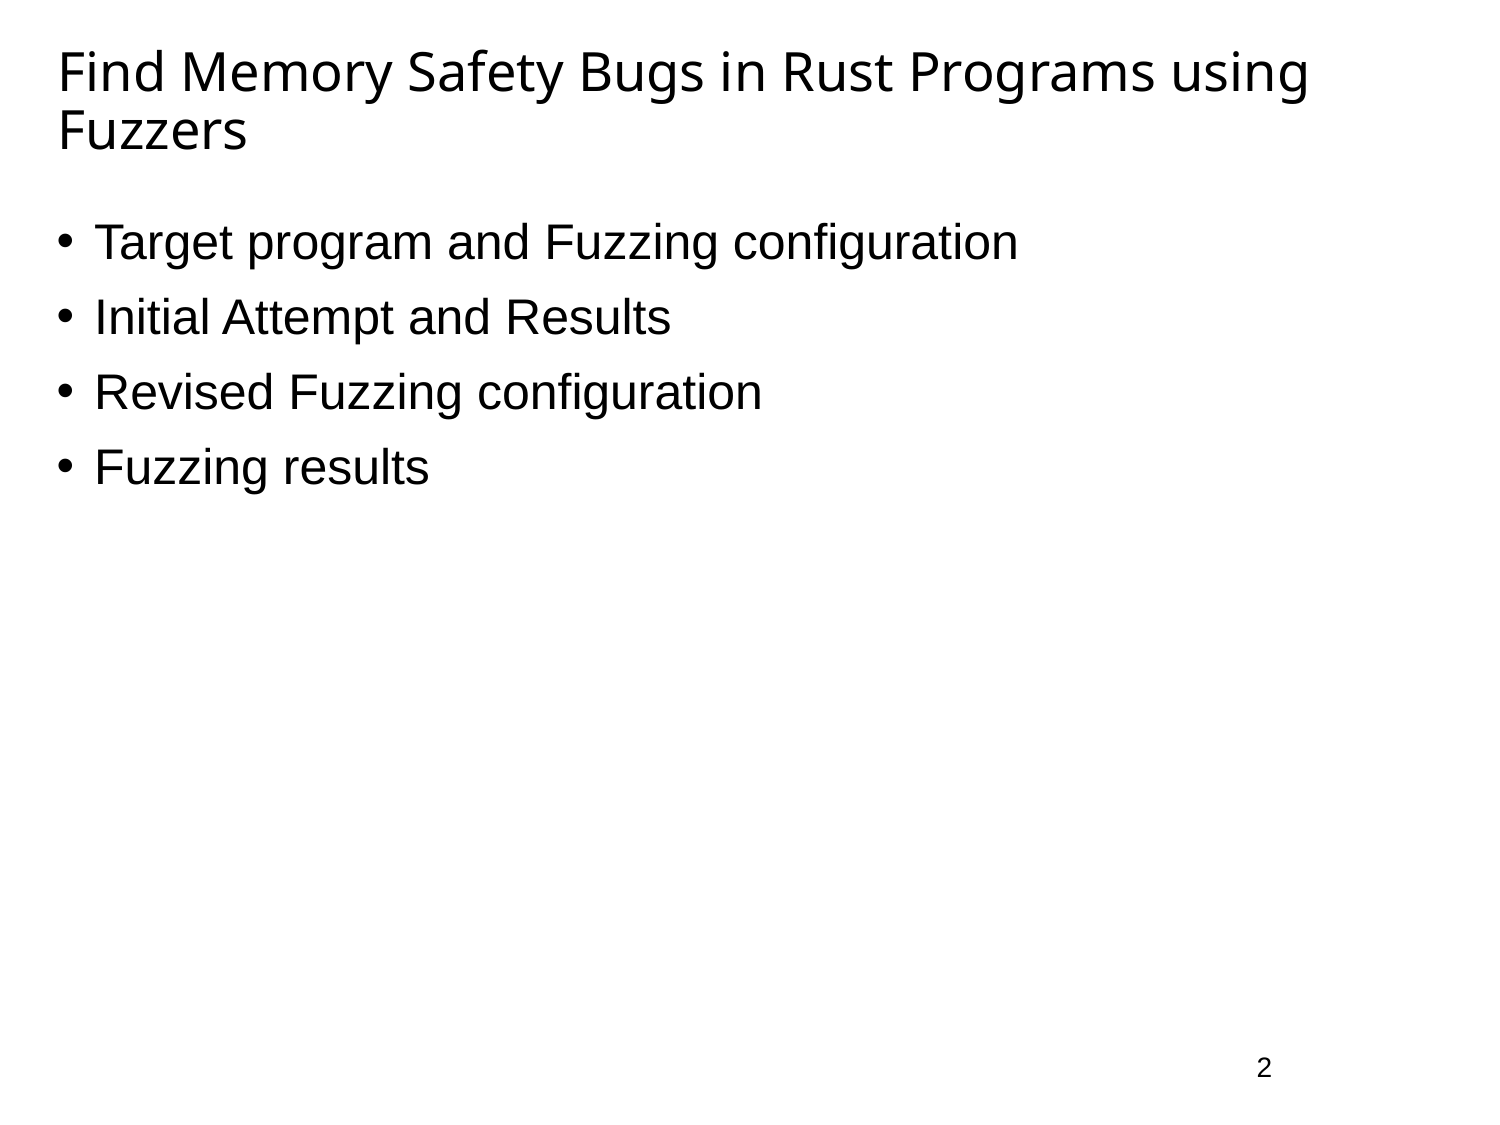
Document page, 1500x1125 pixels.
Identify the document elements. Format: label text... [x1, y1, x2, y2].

list Target program and Fuzzing configuration Initial Attempt and Results Revised Fuzzing configuration Fuzzing results [41, 208, 1459, 1015]
title Find Memory Safety Bugs in Rust Programs using Fuzzers [42, 25, 1459, 181]
